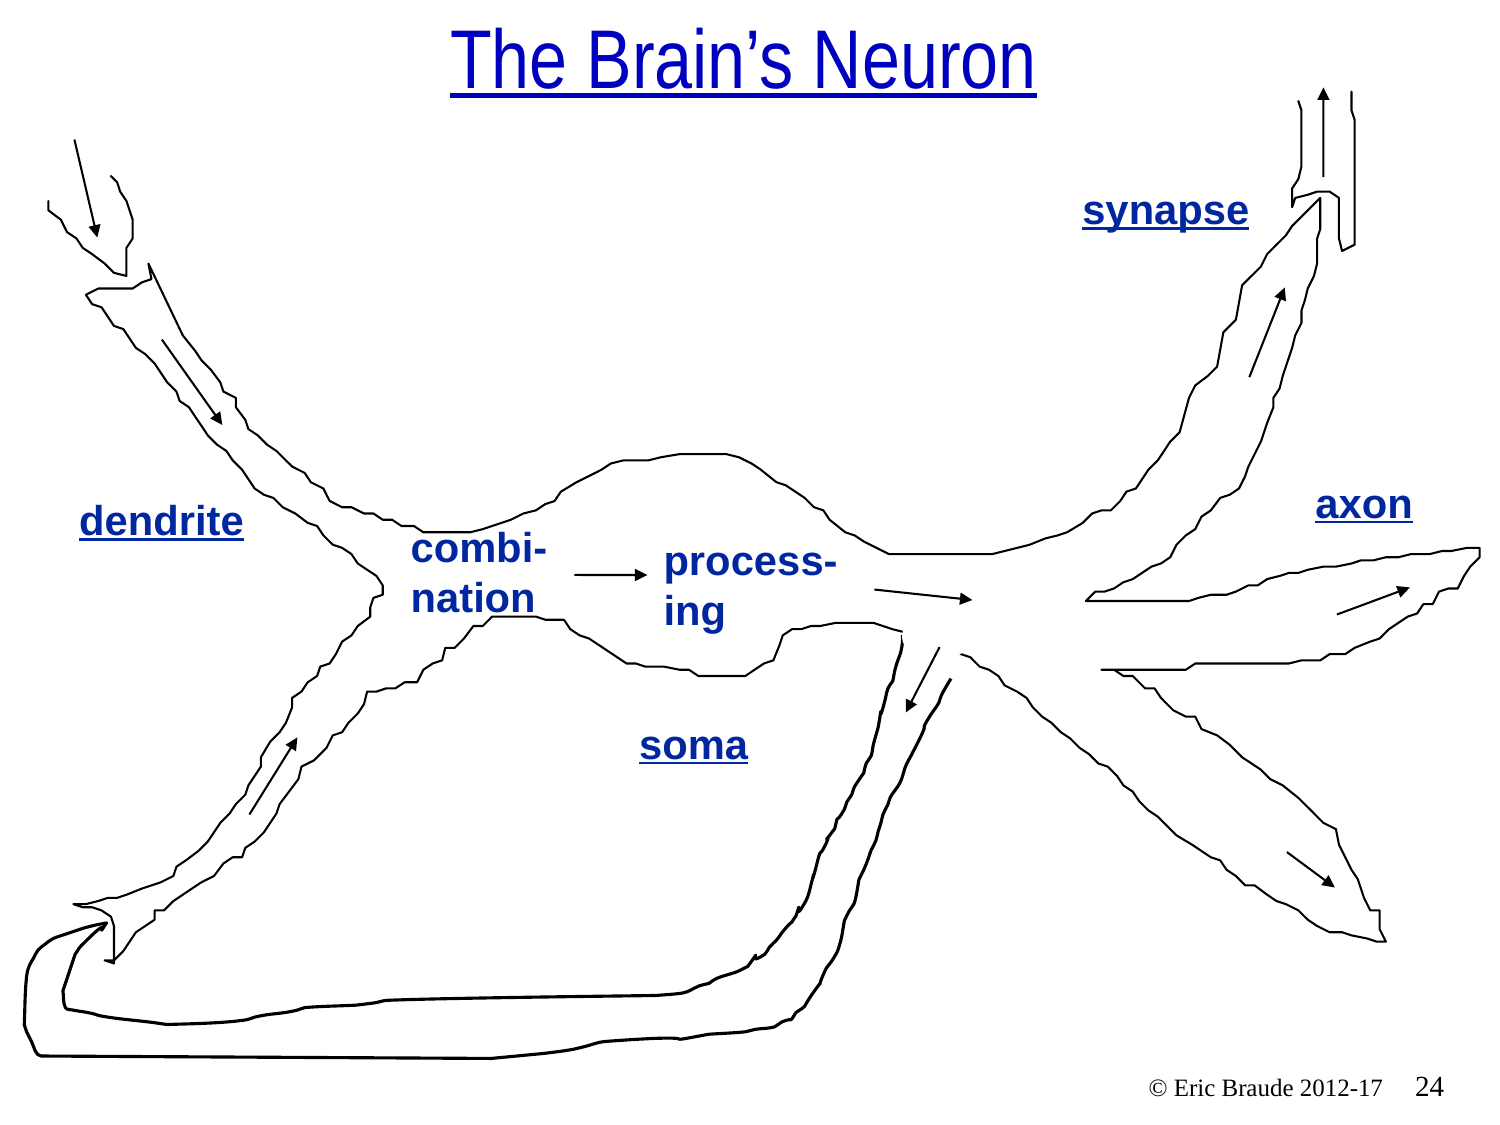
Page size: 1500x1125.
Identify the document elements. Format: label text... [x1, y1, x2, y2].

text_box [1336, 586, 1410, 615]
text_box [1286, 851, 1335, 888]
text_box [48, 175, 133, 276]
text_box [73, 263, 472, 964]
text_box [249, 737, 298, 815]
text_box axon [1300, 469, 1500, 535]
text_box [583, 568, 648, 582]
text_box soma [624, 710, 849, 775]
text_box [1317, 87, 1330, 178]
title The Brain’s Neuron [0, 31, 1488, 113]
text_box [161, 339, 223, 425]
text_box process-ing [648, 526, 874, 641]
text_box dendrite [64, 486, 289, 552]
text_box [874, 589, 973, 605]
text_box synapse [1067, 176, 1292, 241]
text_box [24, 643, 951, 1059]
text_box [1292, 91, 1355, 251]
text_box combi-nation [395, 513, 583, 628]
text_box [569, 576, 781, 677]
text_box [905, 647, 940, 713]
text_box [74, 139, 101, 238]
text_box [1249, 287, 1286, 378]
text_box [874, 197, 1480, 942]
text_box [902, 612, 972, 661]
text_box [525, 454, 838, 574]
